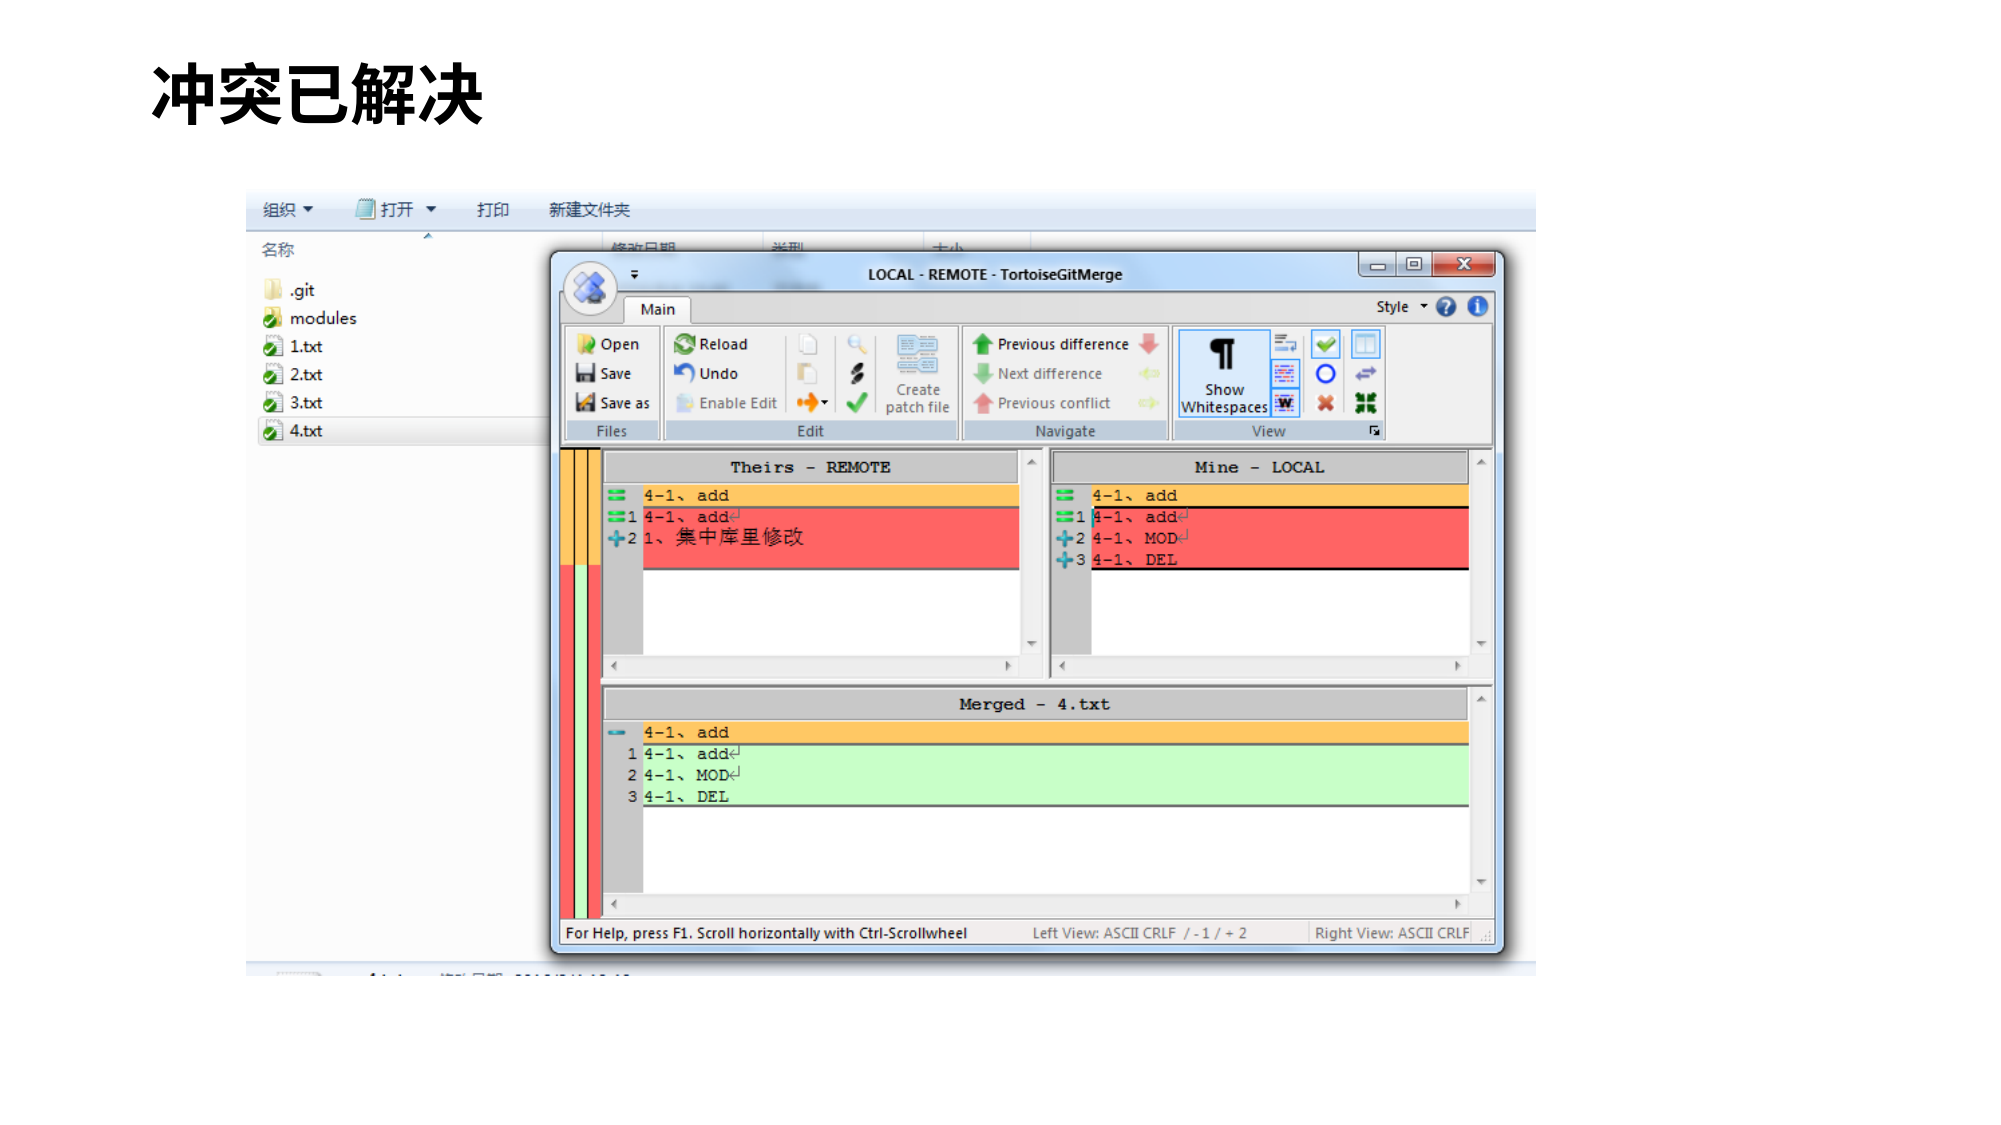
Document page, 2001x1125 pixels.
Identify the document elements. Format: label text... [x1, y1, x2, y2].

text_box 冲突已解决 [135, 45, 617, 140]
picture [246, 189, 1536, 976]
